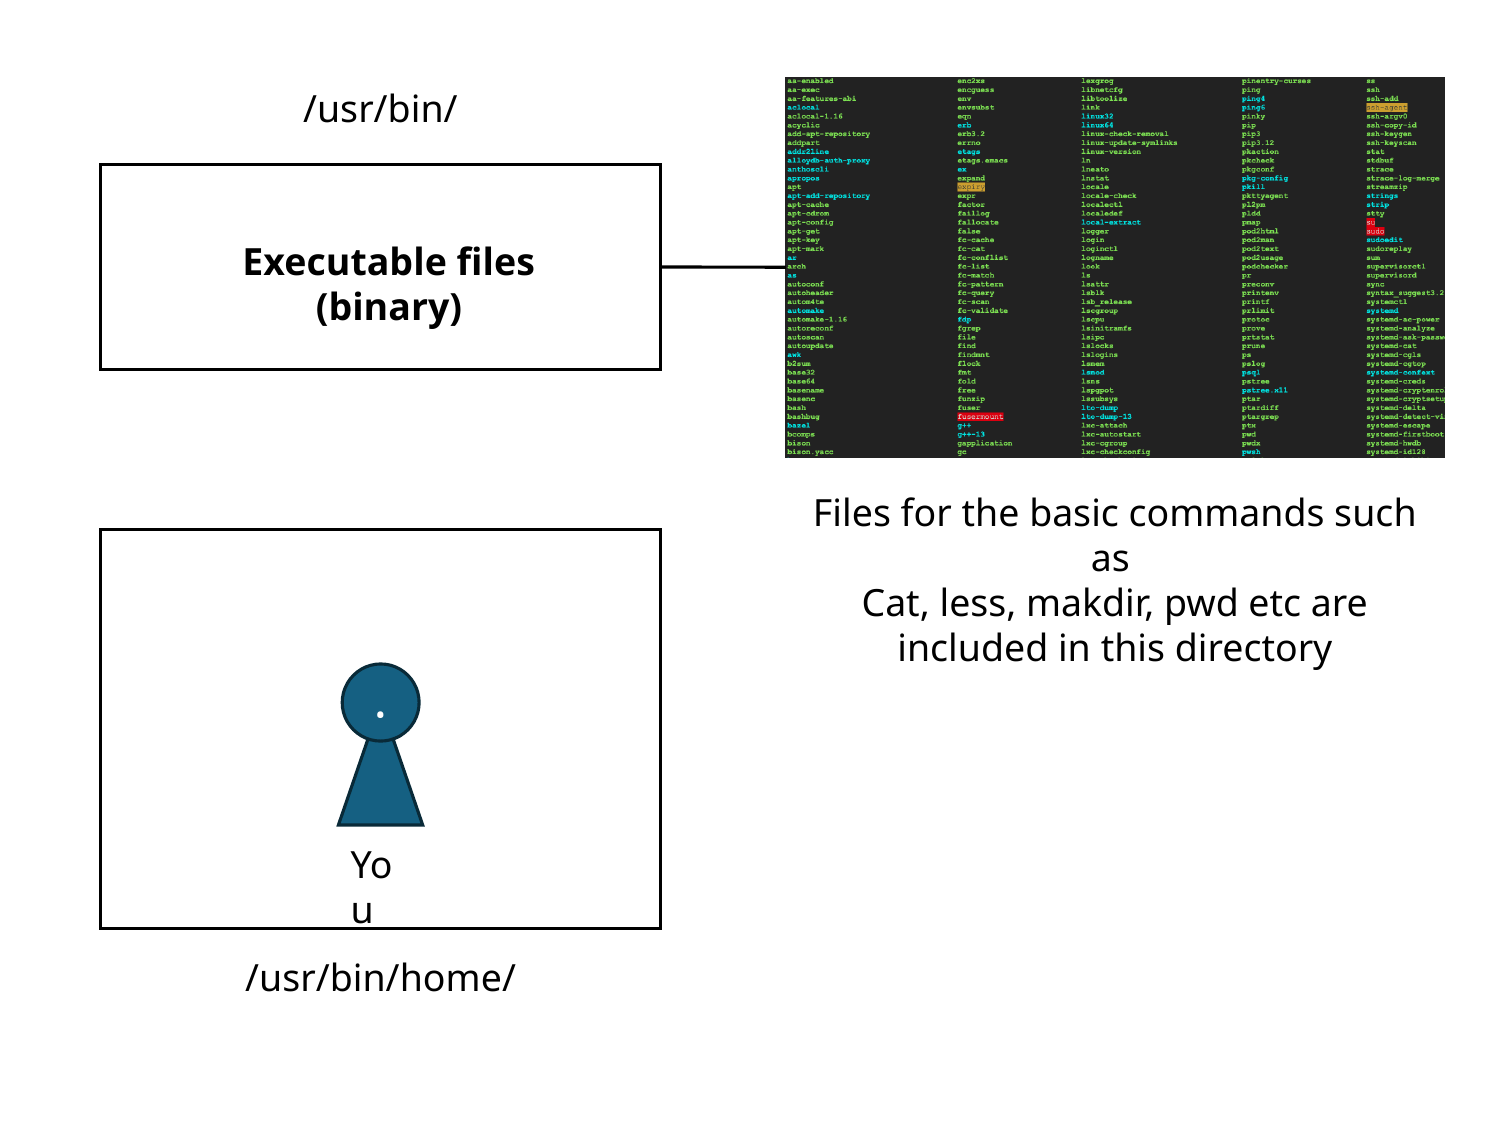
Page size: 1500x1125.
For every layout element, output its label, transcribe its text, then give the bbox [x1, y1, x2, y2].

text_box Executable files (binary) [227, 230, 551, 336]
text_box /usr/bin/ [288, 77, 473, 138]
text_box Files for the basic commands such as Cat, less, makdir, pwd etc are included in this directory [785, 482, 1445, 722]
text_box [99, 163, 662, 371]
text_box You [335, 833, 426, 938]
text_box [336, 740, 425, 827]
text_box .. [340, 662, 421, 743]
text_box [99, 528, 662, 930]
picture [785, 76, 1445, 458]
text_box /usr/bin/home/ [100, 946, 661, 1007]
